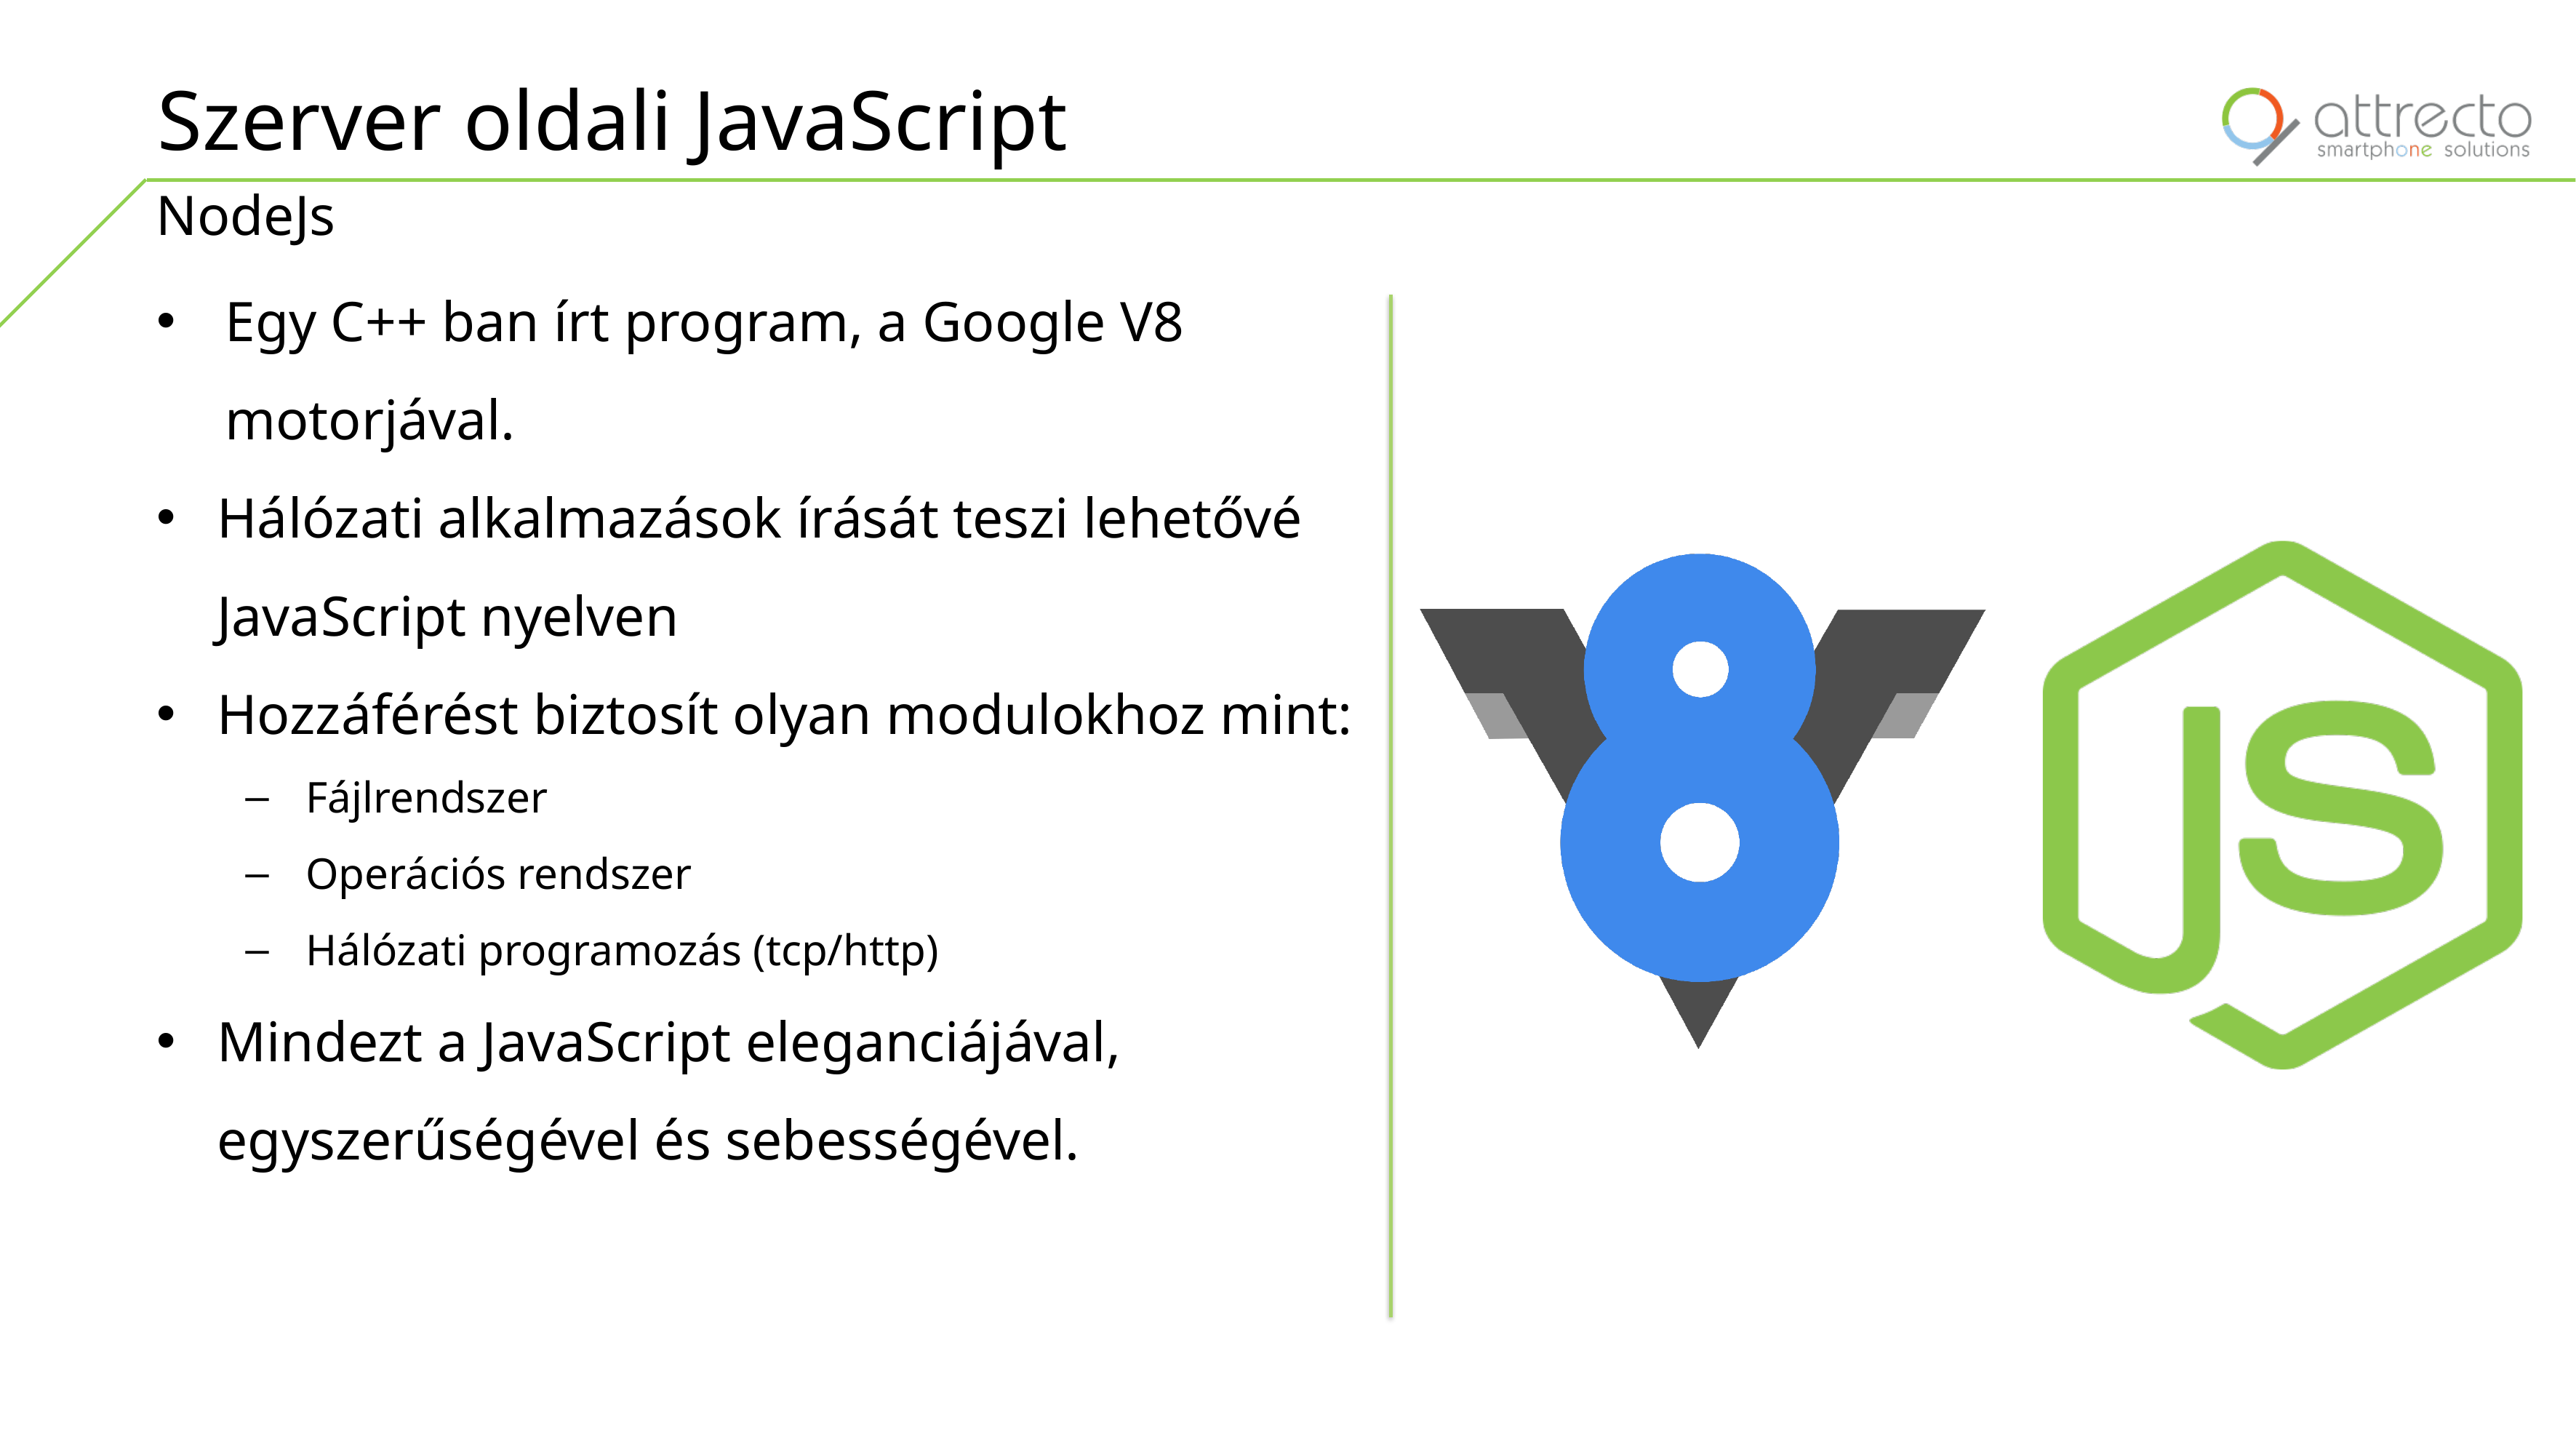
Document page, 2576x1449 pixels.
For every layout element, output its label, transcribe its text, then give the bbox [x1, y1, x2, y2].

text_box Egy C++ ban írt program, a Google V8 motorjával. Hálózati alkalmazások írását teszi lehetővé JavaScript nyelven Hozzáférést biztosít olyan modulokhoz mint: Fájlrendszer Operációs rendszer Hálózati programozás (tcp/http) Mindezt a JavaScript eleganciájával, egyszerűségével és sebességével. [145, 253, 1387, 1176]
picture [1394, 522, 2568, 1091]
picture [2215, 80, 2532, 167]
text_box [0, 179, 146, 447]
text_box Szerver oldali JavaScript [147, 71, 1554, 174]
text_box NodeJs [148, 181, 1561, 253]
